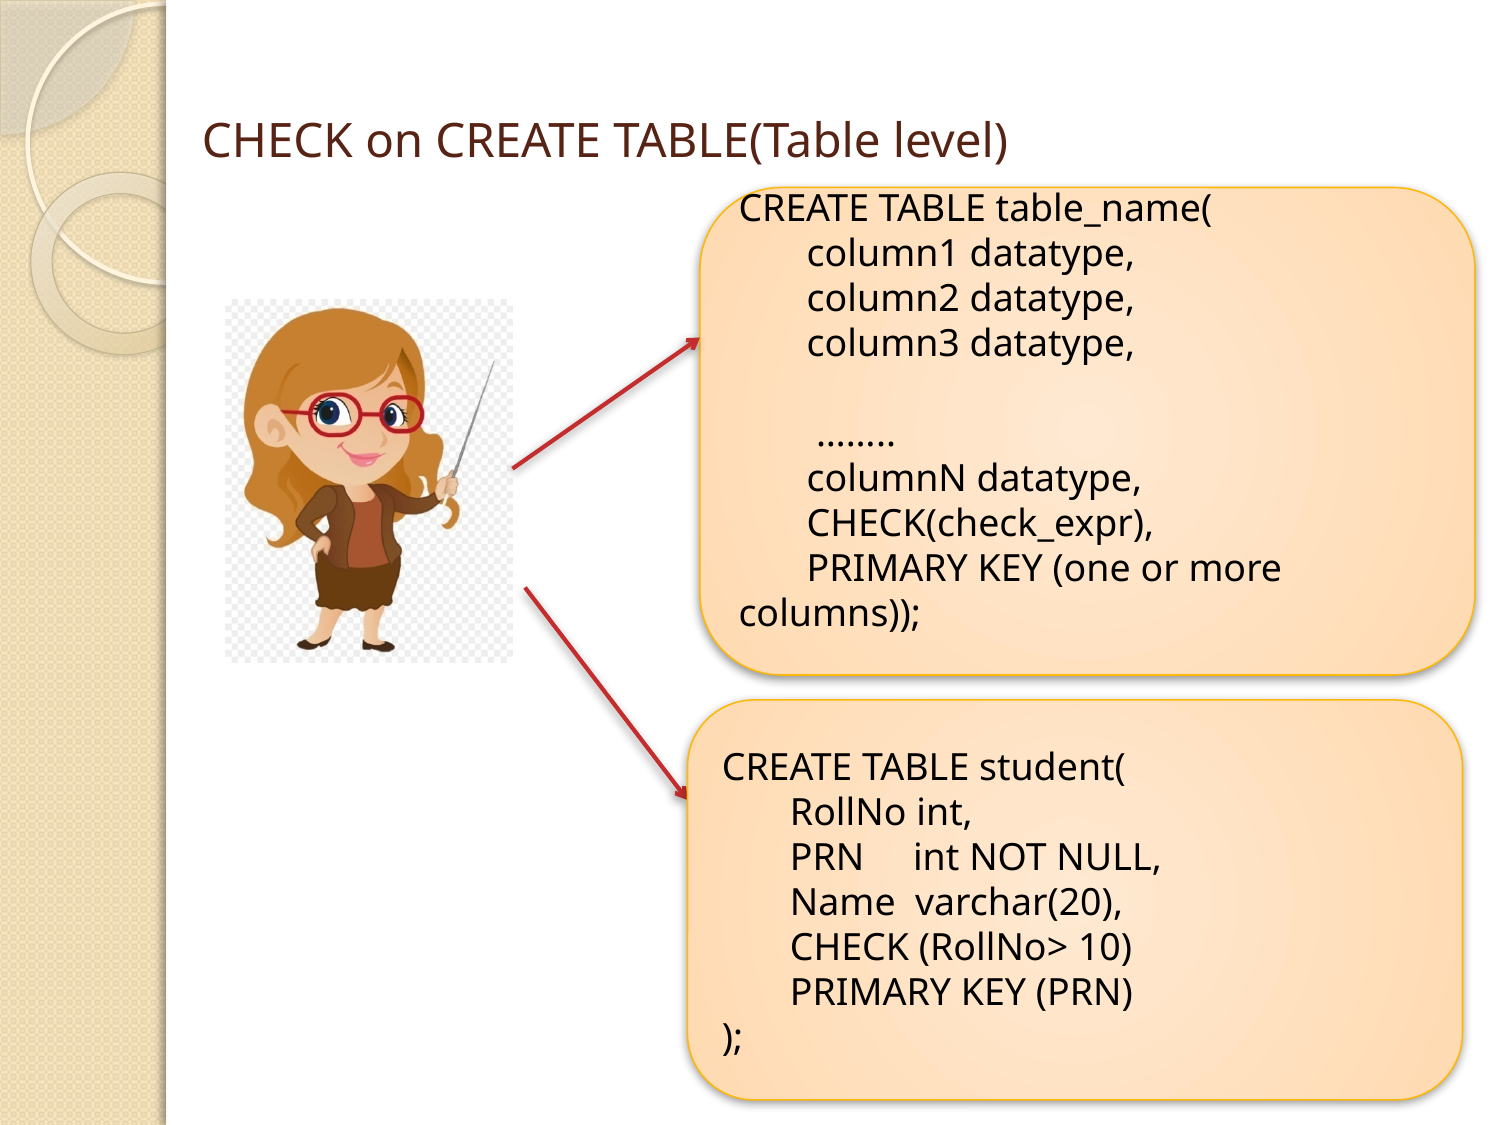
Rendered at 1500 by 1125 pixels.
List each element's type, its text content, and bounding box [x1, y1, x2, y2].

text_box CREATE TABLE student( RollNo int, PRN int NOT NULL, Name varchar(20), CHECK (RollNo> 10) PRIMARY KEY (PRN) ); [686, 699, 1464, 1101]
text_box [499, 612, 713, 776]
text_box CREATE TABLE table_name( column1 datatype, column2 datatype, column3 datatype, …….. columnN datatype, CHECK(check_expr), PRIMARY KEY (one or more columns)); [699, 186, 1476, 676]
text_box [512, 337, 701, 469]
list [224, 299, 513, 663]
title CHECK on CREATE TABLE(Table level) [174, 45, 1500, 233]
